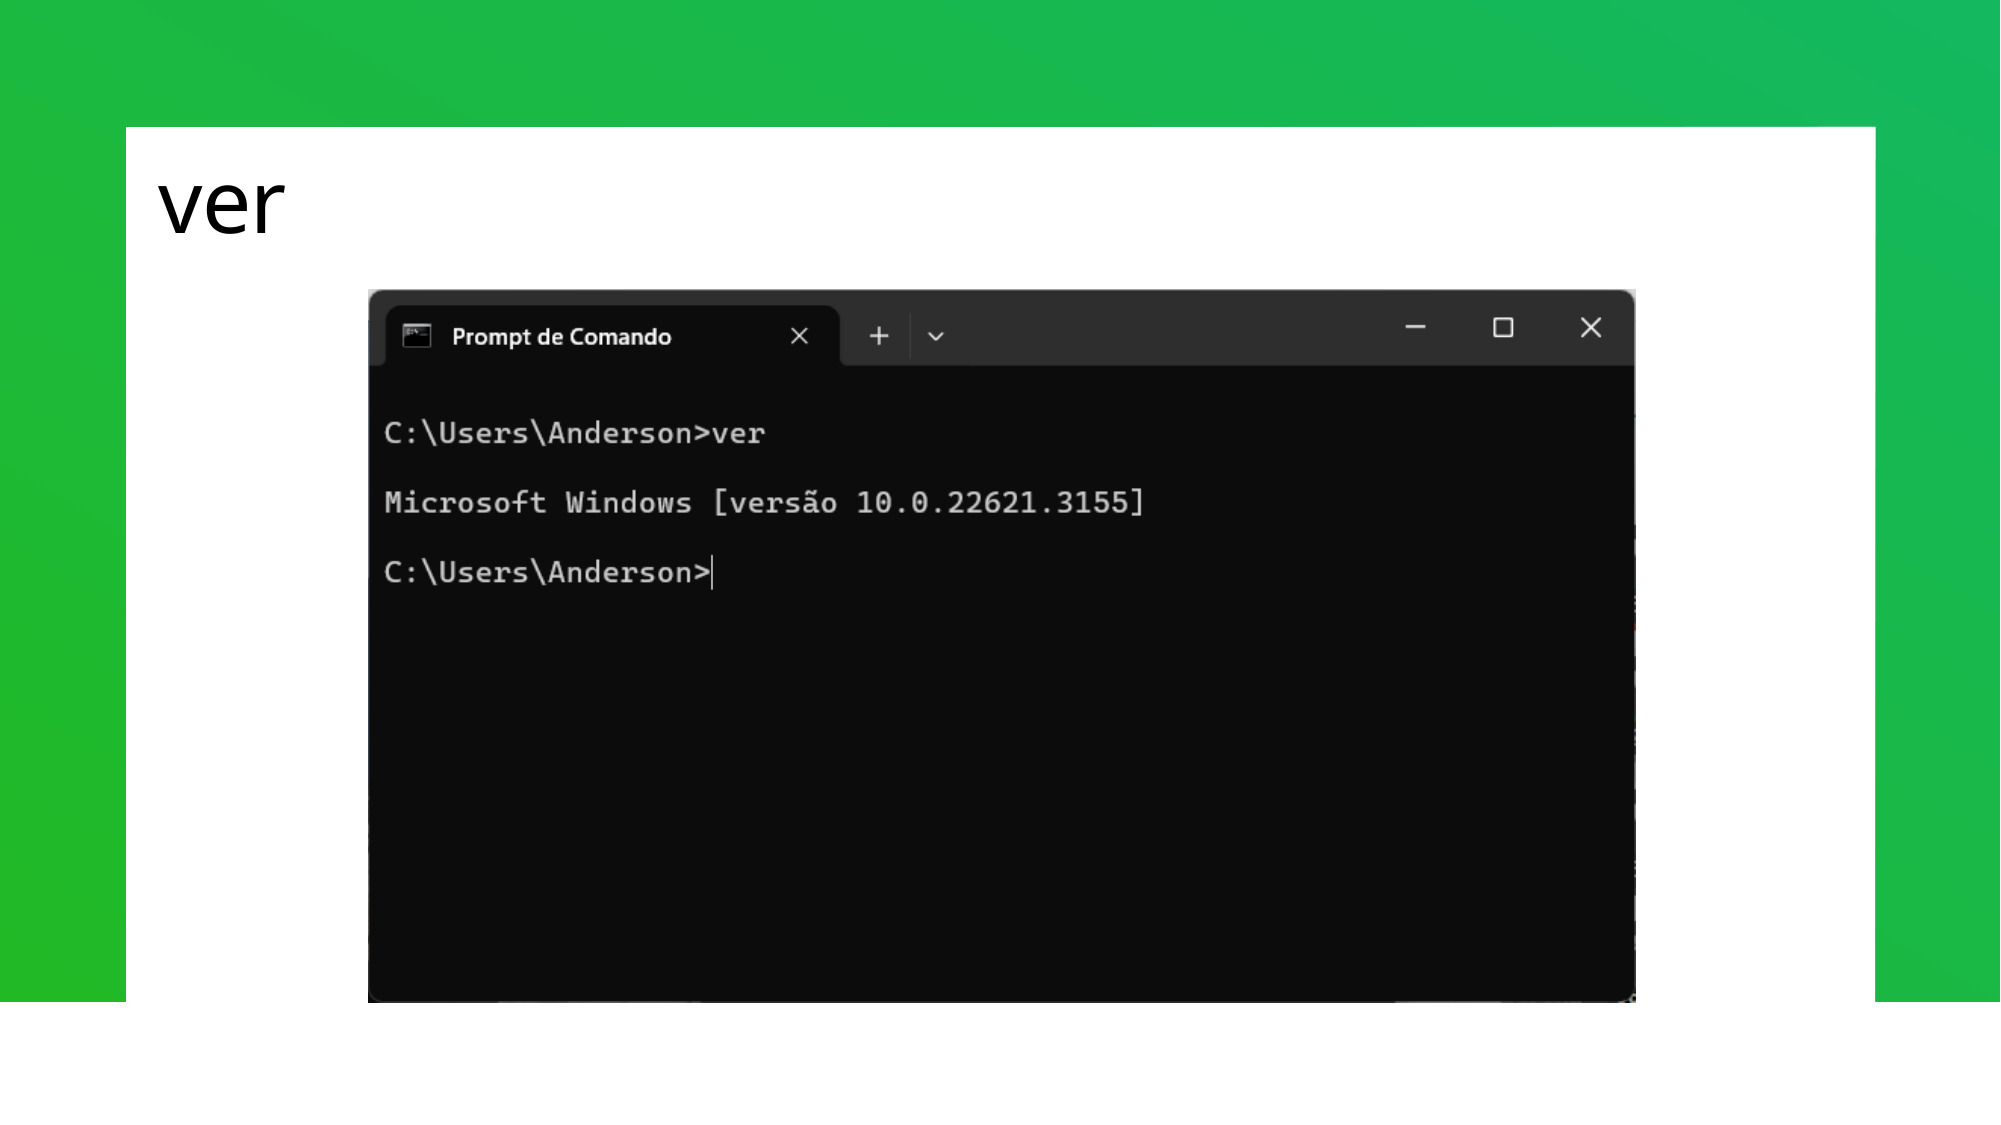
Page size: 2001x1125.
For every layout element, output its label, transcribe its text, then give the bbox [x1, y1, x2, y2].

title ver [143, 145, 1861, 270]
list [368, 289, 1636, 1004]
